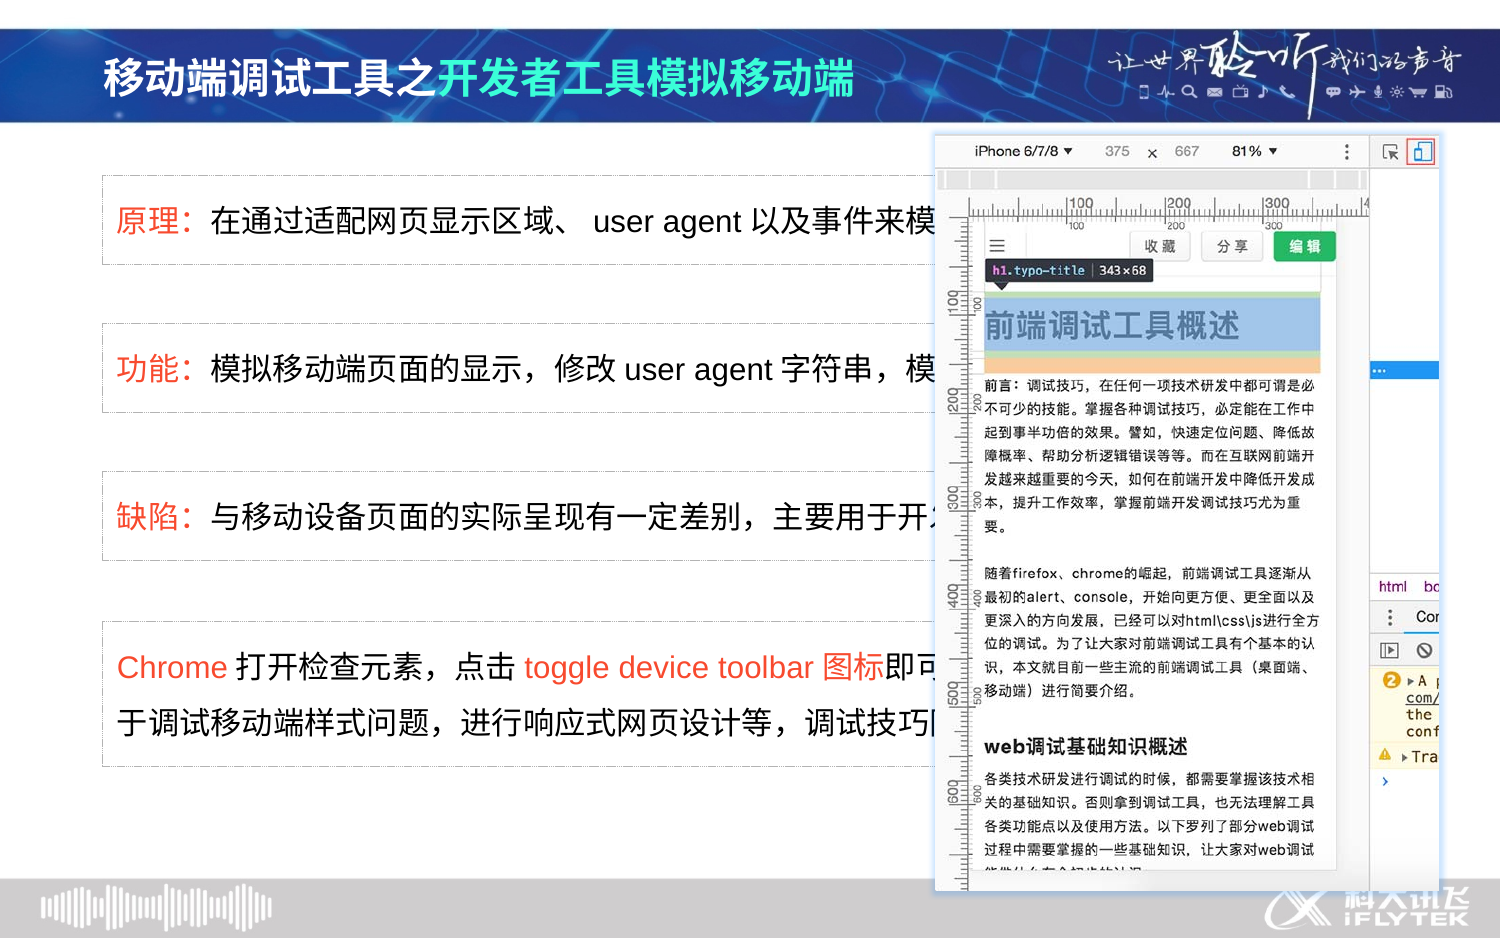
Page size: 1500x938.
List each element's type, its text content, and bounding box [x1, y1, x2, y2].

text_box 缺陷：与移动设备页面的实际呈现有一定差别，主要用于开发初期解决样式适配和逻辑错误 [102, 470, 930, 561]
picture [0, 0, 1500, 938]
text_box 原理：在通过适配网页显示区域、user agent以及事件来模拟移动设备 [102, 174, 930, 265]
text_box 移动端调试工具之开发者工具模拟移动端 [88, 19, 1439, 135]
text_box Chrome打开检查元素，点击toggle device toolbar图标即可模拟移动设备的显示，主要用于调试移动端样式问题，进行响应式网页设计等，调试技巧同PC端 [102, 620, 930, 767]
text_box 功能：模拟移动端页面的显示，修改user agent字符串，模拟手势事件 [102, 322, 930, 413]
